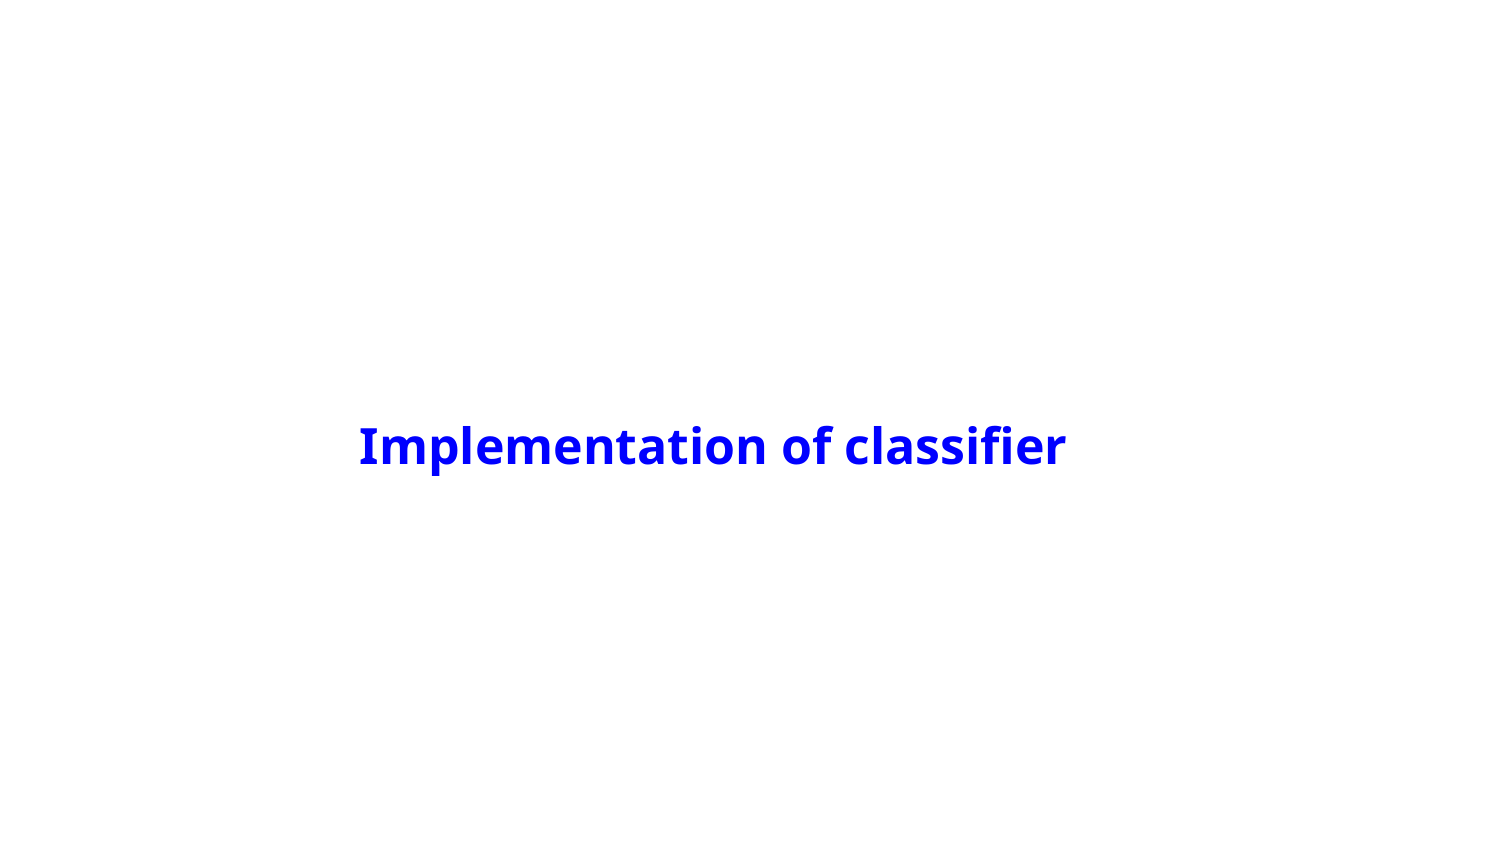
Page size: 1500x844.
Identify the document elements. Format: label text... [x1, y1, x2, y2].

title Implementation of classifier [98, 390, 1330, 548]
